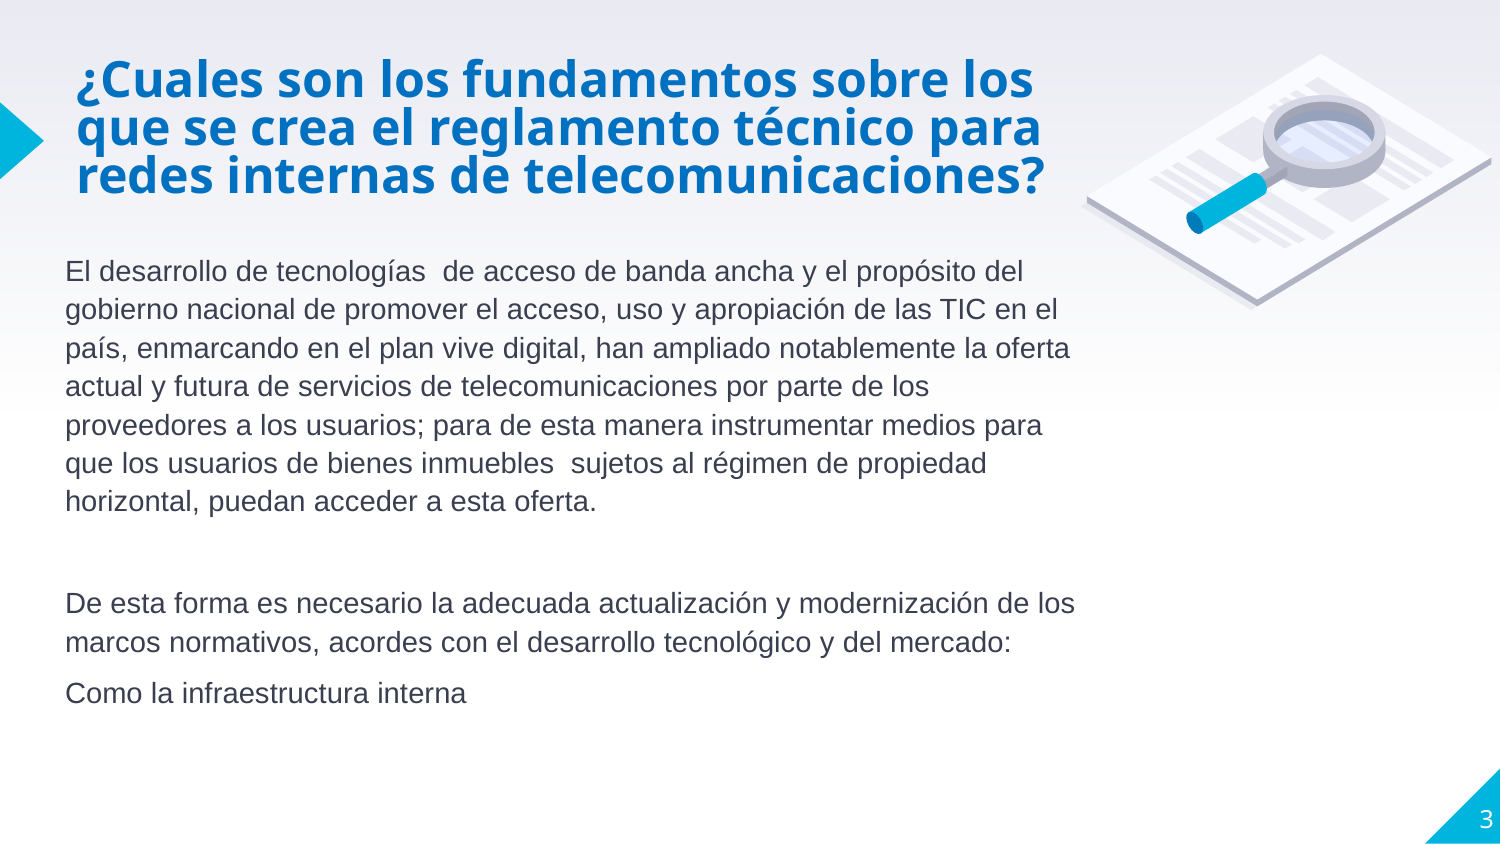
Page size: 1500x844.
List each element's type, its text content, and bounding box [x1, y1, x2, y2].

slide_number 3 [1418, 760, 1494, 838]
title ¿Cuales son los fundamentos sobre los que se crea el reglamento técnico para redes internas de telecomunicaciones? [76, 59, 1046, 237]
list El desarrollo de tecnologías de acceso de banda ancha y el propósito del gobierno nacional de promover el acceso, uso y apropiación de las TIC en el país, enmarcando en el plan vive digital, han ampliado notablemente la oferta actual y futura de servicios de telecomunicaciones por parte de los proveedores a los usuarios; para de esta manera instrumentar medios para que los usuarios de bienes inmuebles sujetos al régimen de propiedad horizontal, puedan acceder a esta oferta. De esta forma es necesario la adecuada actualización y modernización de los marcos normativos, acordes con el desarrollo tecnológico y del mercado: Como la infraestructura interna [64, 248, 1081, 741]
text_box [1080, 53, 1492, 311]
